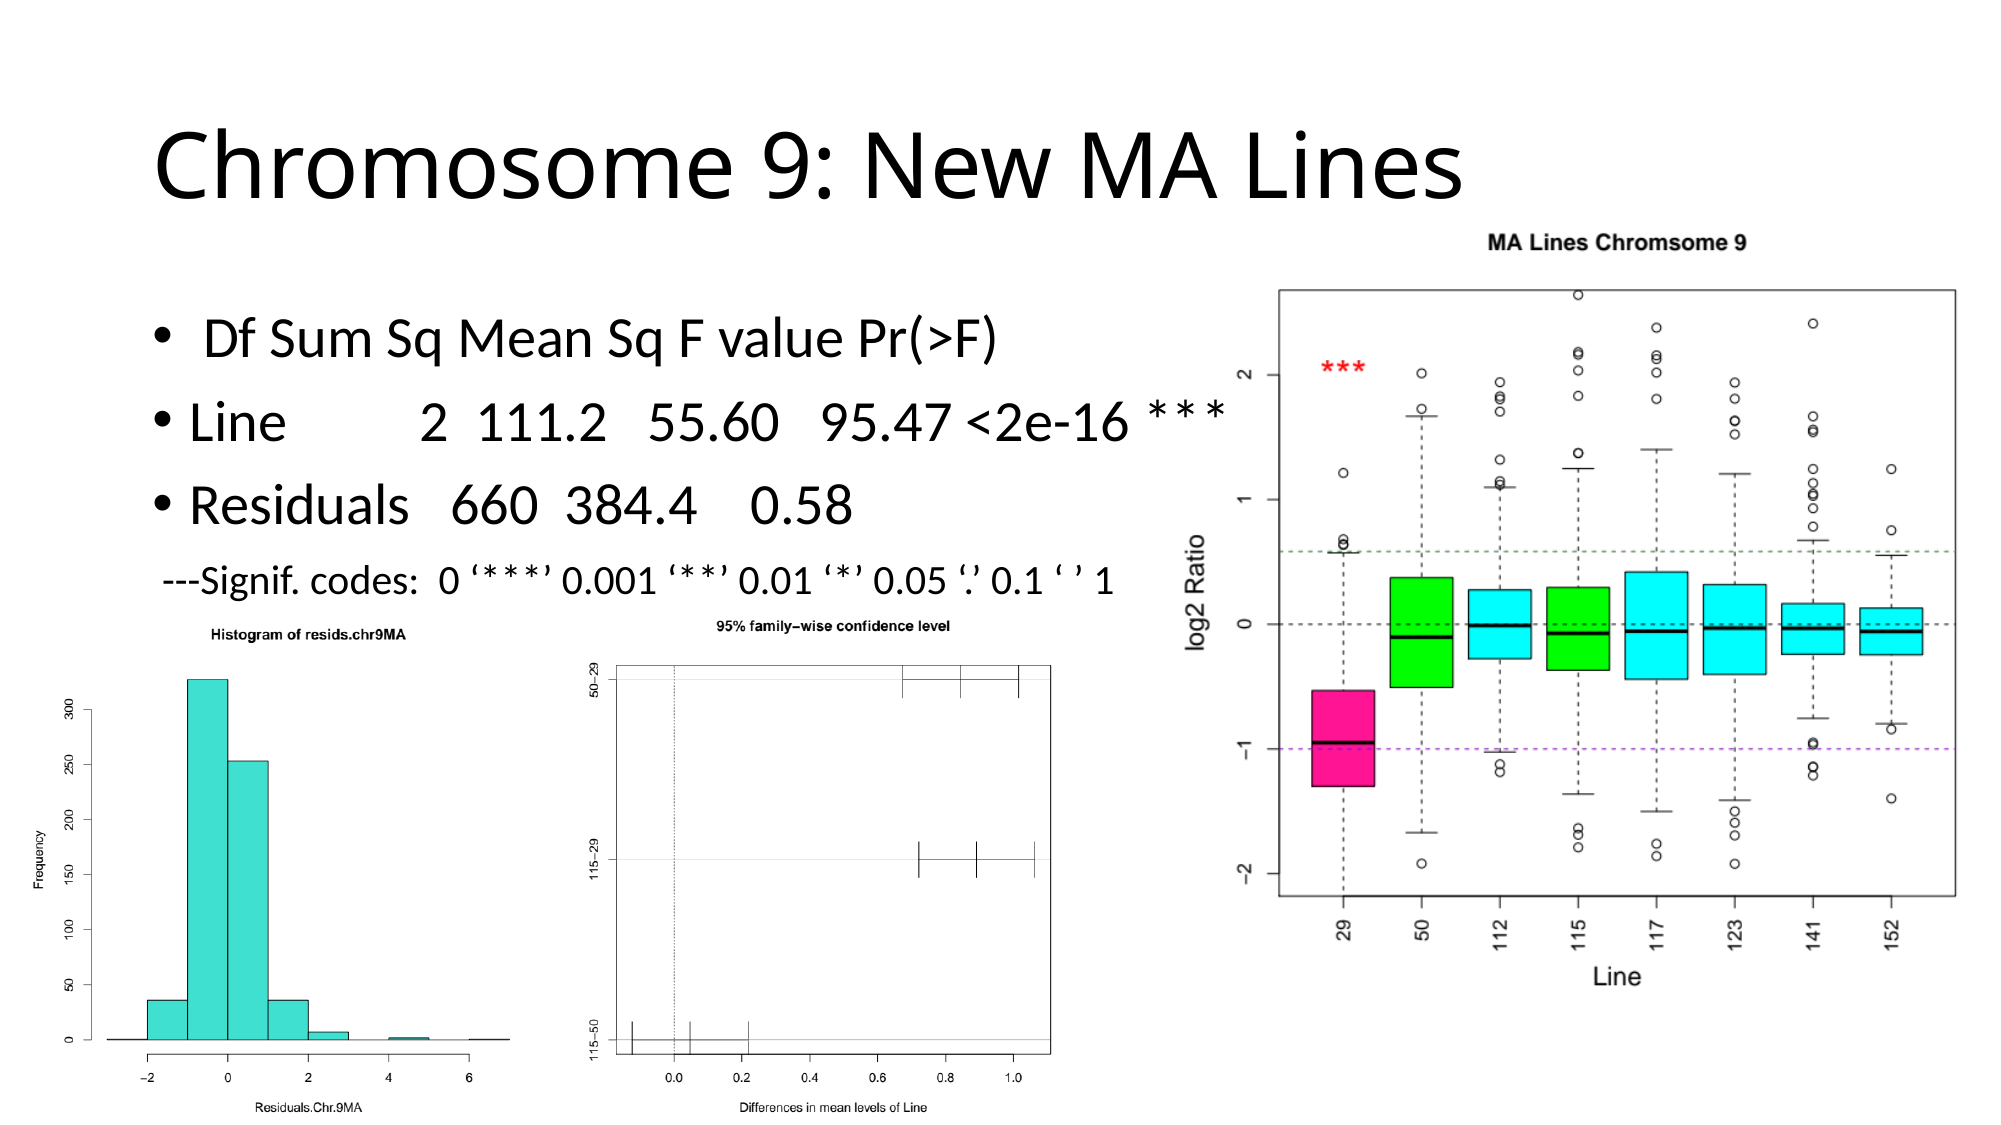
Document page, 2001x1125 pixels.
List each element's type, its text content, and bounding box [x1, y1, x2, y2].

title Chromosome 9: New MA Lines [137, 59, 1863, 278]
list Df Sum Sq Mean Sq F value Pr(>F) Line 2 111.2 55.60 95.47 <2e-16 *** Residuals 660 384.4 0.58 ---Signif. codes: 0 ‘***’ 0.001 ‘**’ 0.01 ‘*’ 0.05 ‘.’ 0.1 ‘ ’ 1 [137, 299, 1183, 1014]
picture [29, 603, 1080, 1125]
picture [1183, 194, 2000, 1014]
